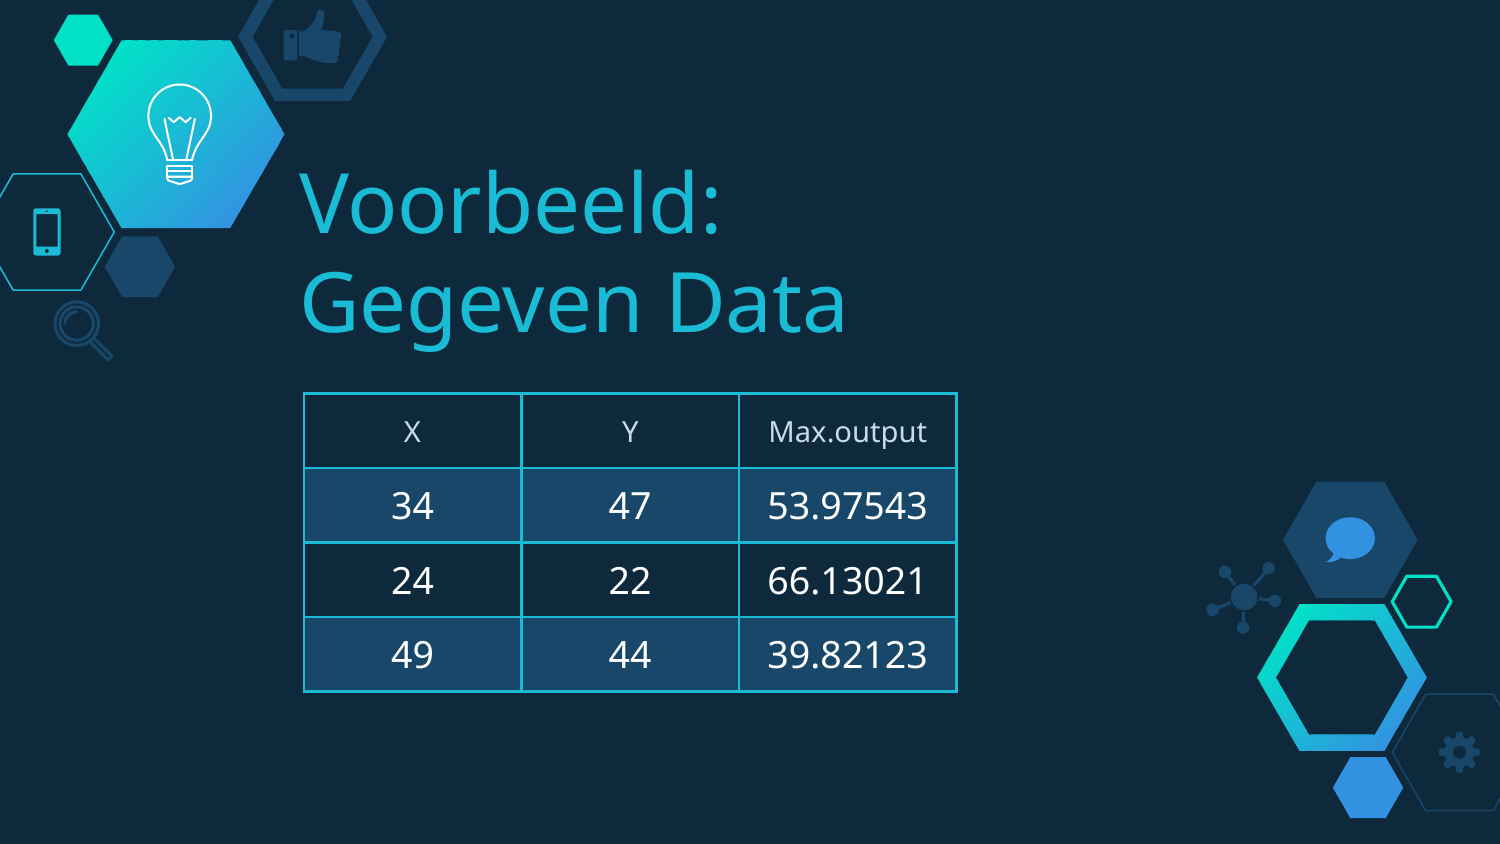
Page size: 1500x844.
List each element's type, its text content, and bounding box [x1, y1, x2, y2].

title Voorbeeld: Gegeven Data [284, 134, 1096, 241]
table_cell 53.97543 [740, 469, 955, 541]
table_cell 47 [523, 469, 738, 541]
table_cell 34 [305, 469, 520, 541]
table_header Max.output [740, 395, 955, 467]
table_cell 66.13021 [740, 544, 955, 616]
table_cell 24 [305, 544, 520, 616]
table_cell 44 [523, 618, 738, 690]
table_header X [305, 395, 520, 467]
table_cell 49 [305, 618, 520, 690]
table_cell 22 [523, 544, 738, 616]
table_cell 39.82123 [740, 618, 955, 690]
table_header Y [523, 395, 738, 467]
